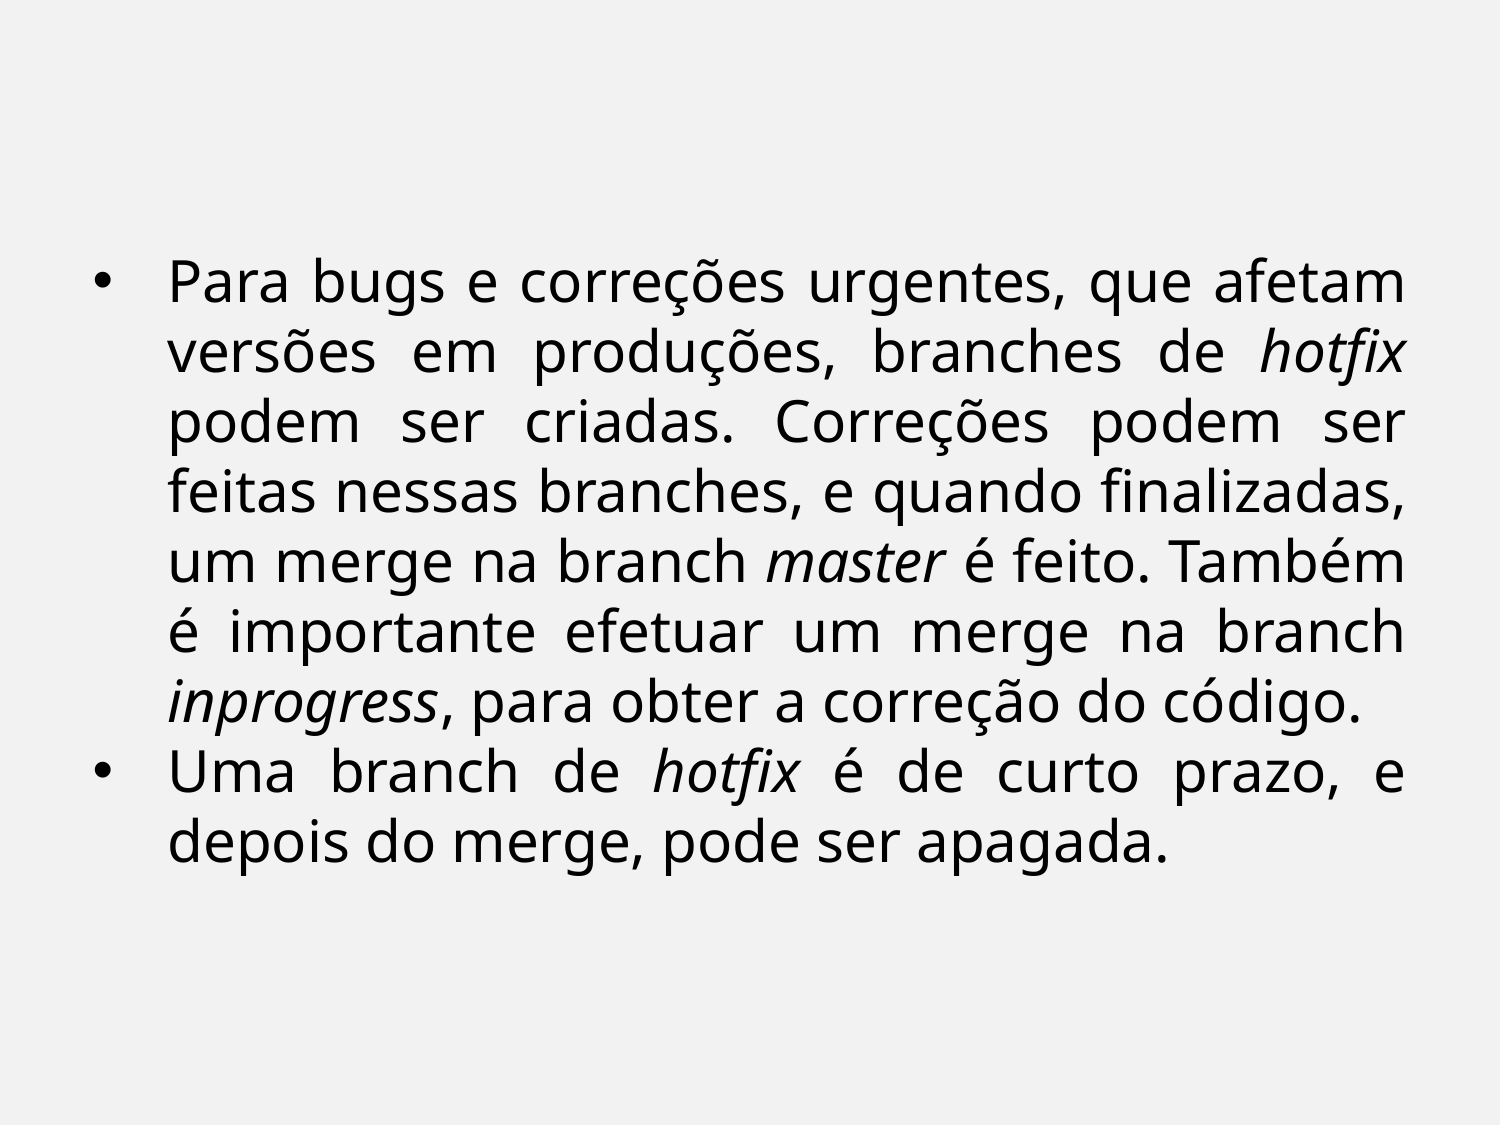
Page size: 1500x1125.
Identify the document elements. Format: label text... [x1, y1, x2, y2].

text_box Para bugs e correções urgentes, que afetam versões em produções, branches de hotfix podem ser criadas. Correções podem ser feitas nessas branches, e quando finalizadas, um merge na branch master é feito. Também é importante efetuar um merge na branch inprogress, para obter a correção do código. Uma branch de hotfix é de curto prazo, e depois do merge, pode ser apagada. [78, 236, 1422, 882]
